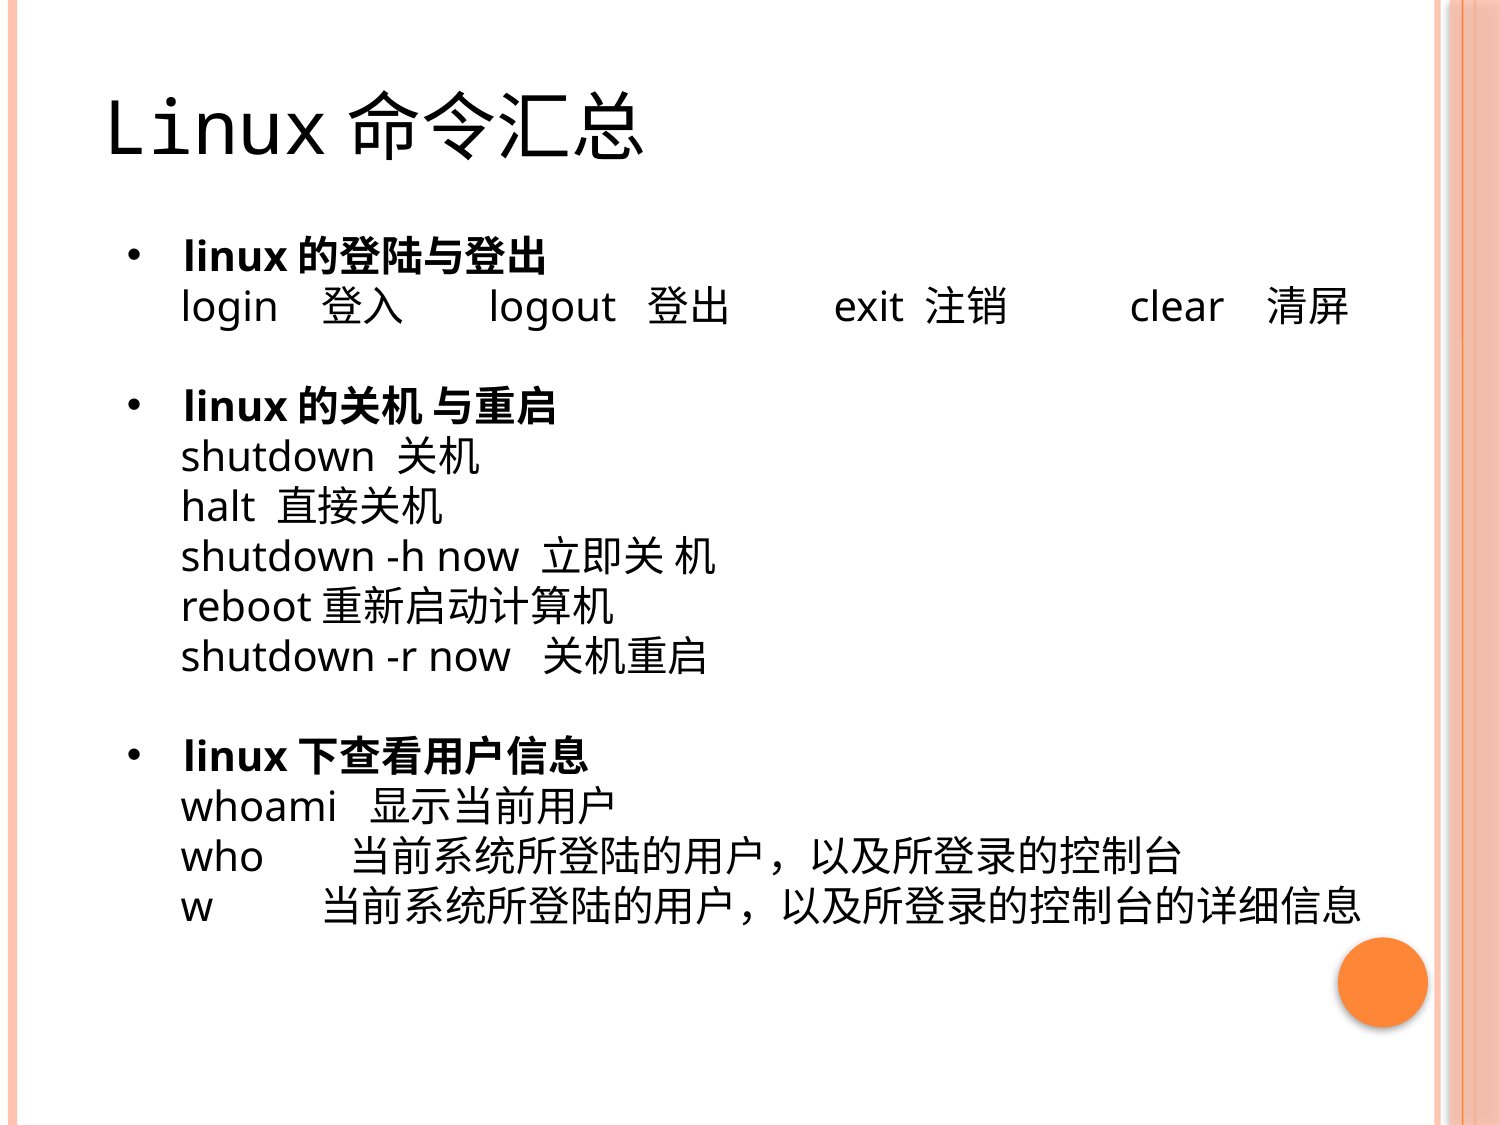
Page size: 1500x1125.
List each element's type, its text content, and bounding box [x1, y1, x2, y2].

text_box Linux命令汇总 [88, 72, 1176, 177]
text_box linux的登陆与登出 login 登入 logout 登出 exit 注销 clear 清屏 linux的关机 与重启 shutdown 关机 halt 直接关机 shutdown -h now 立即关 机 reboot重新启动计算机 shutdown -r now 关机重启 linux下查看用户信息 whoami 显示当前用户 who 当前系统所登陆的用户，以及所登录的控制台 w 当前系统所登陆的用户，以及所登录的控制台的详细信息 [112, 221, 1424, 937]
